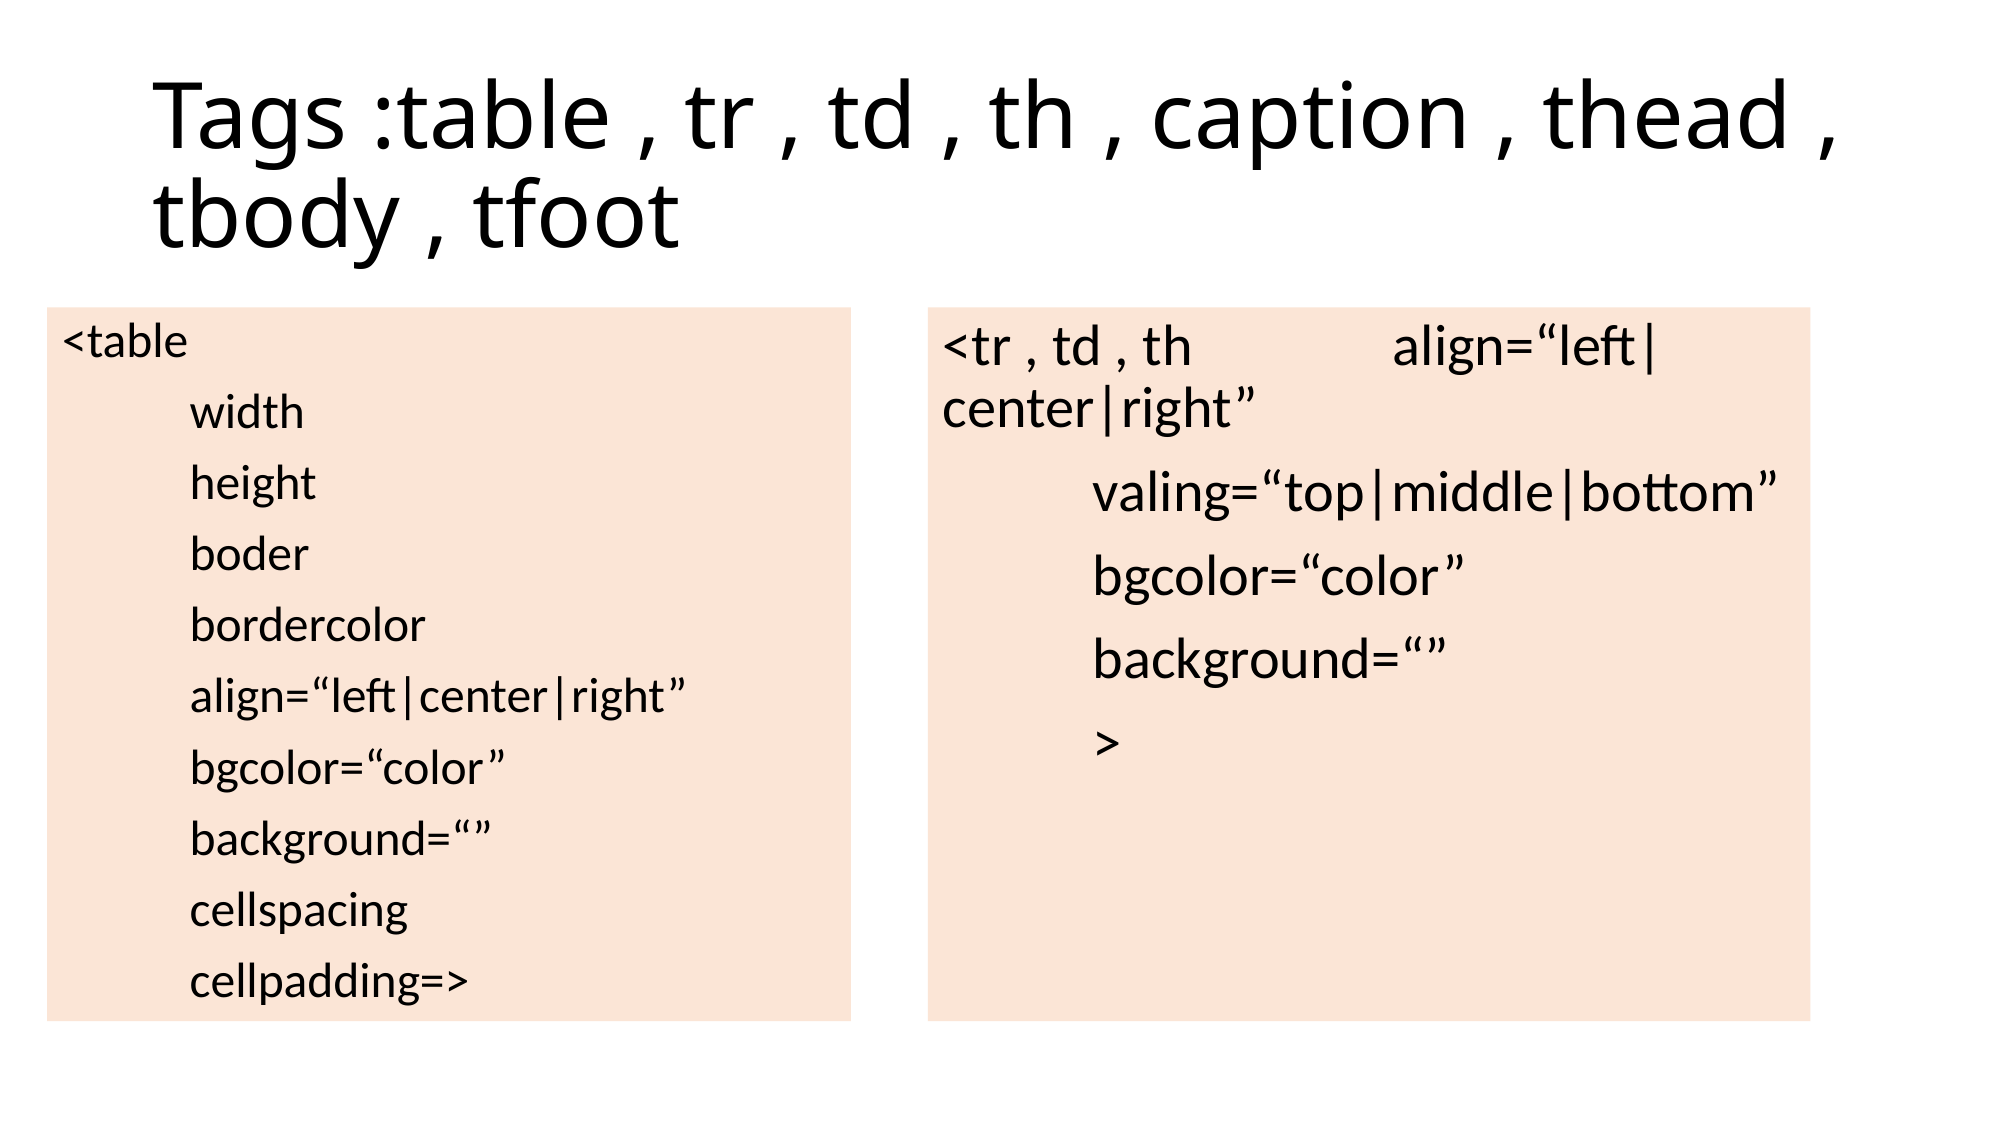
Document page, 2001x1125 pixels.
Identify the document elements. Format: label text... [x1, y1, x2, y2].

list <table width height boder bordercolor align=“left|center|right” bgcolor=“color” background=“” cellspacing cellpadding=> [47, 307, 851, 1022]
title Tags :table , tr , td , th , caption , thead , tbody , tfoot [137, 59, 1863, 278]
text_box <tr , td , th align=“left|center|right” valing=“top|middle|bottom” bgcolor=“color” background=“” > [927, 307, 1811, 1022]
